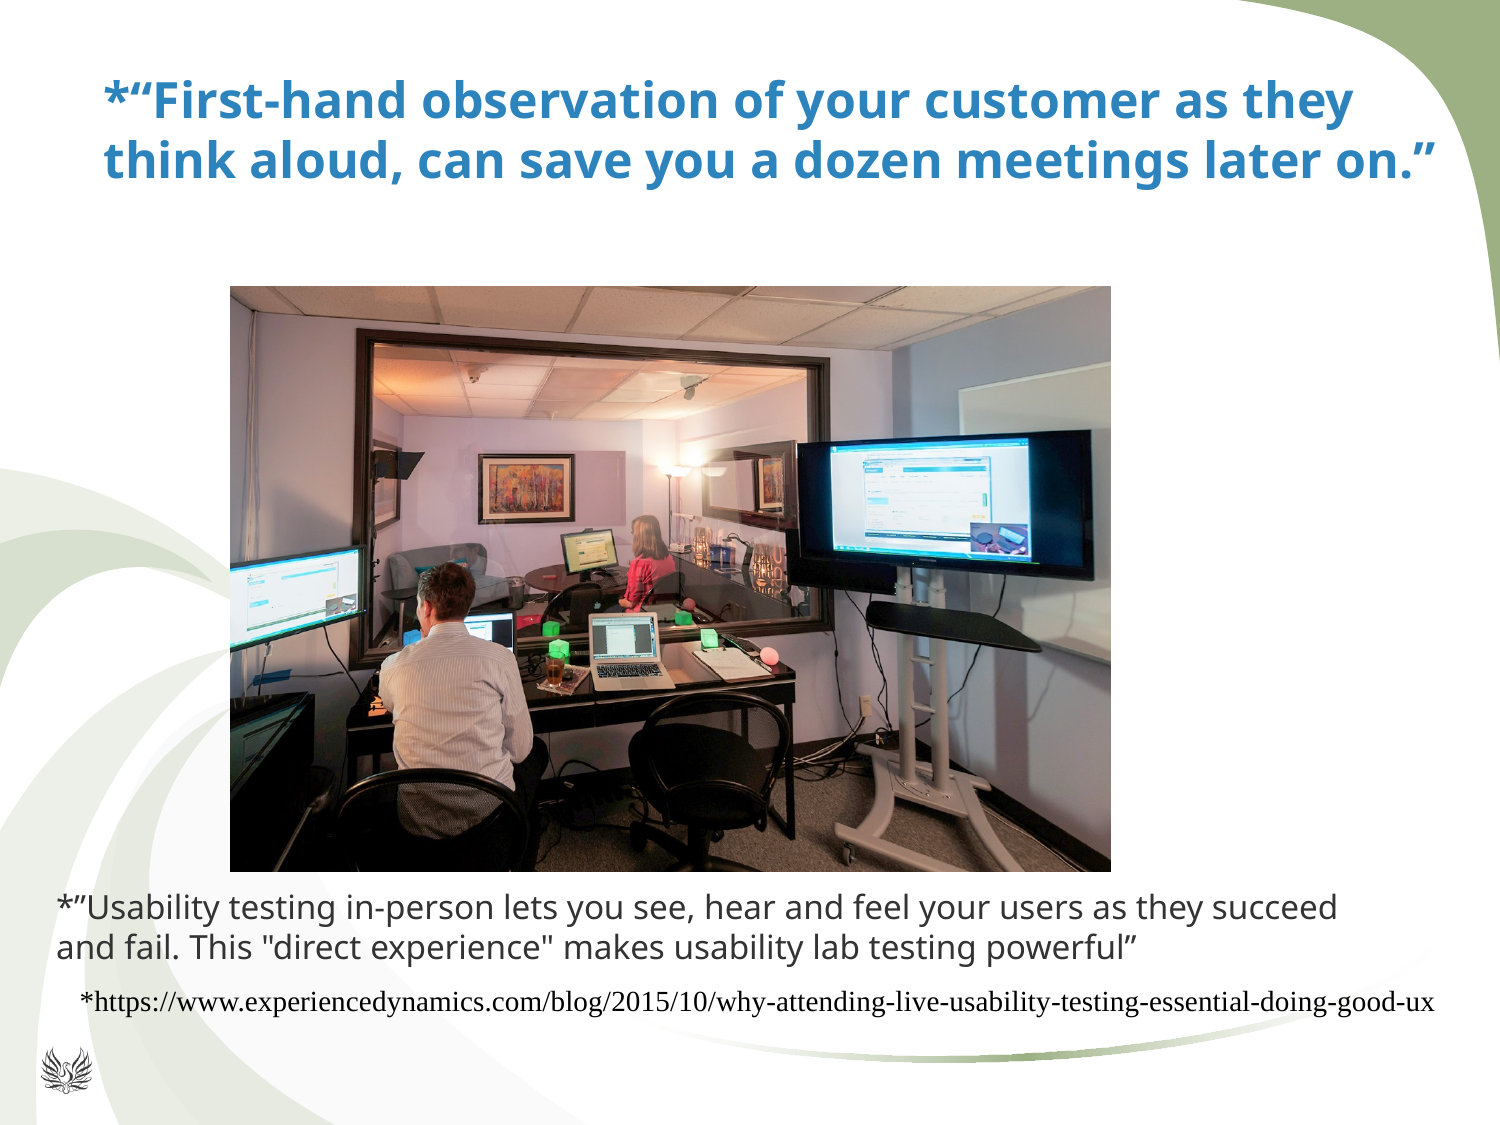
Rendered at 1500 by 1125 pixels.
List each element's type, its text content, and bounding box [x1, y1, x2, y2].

text_box *https://www.experiencedynamics.com/blog/2015/10/why-attending-live-usability-testing-essential-doing-good-ux [64, 974, 1471, 1025]
text_box *“First-hand observation of your customer as they think aloud, can save you a dozen meetings later on.” [88, 60, 1471, 196]
text_box *”Usability testing in-person lets you see, hear and feel your users as they succeed and fail. This "direct experience" makes usability lab testing powerful” [41, 878, 1424, 974]
picture [229, 286, 1111, 872]
picture [41, 1046, 92, 1094]
